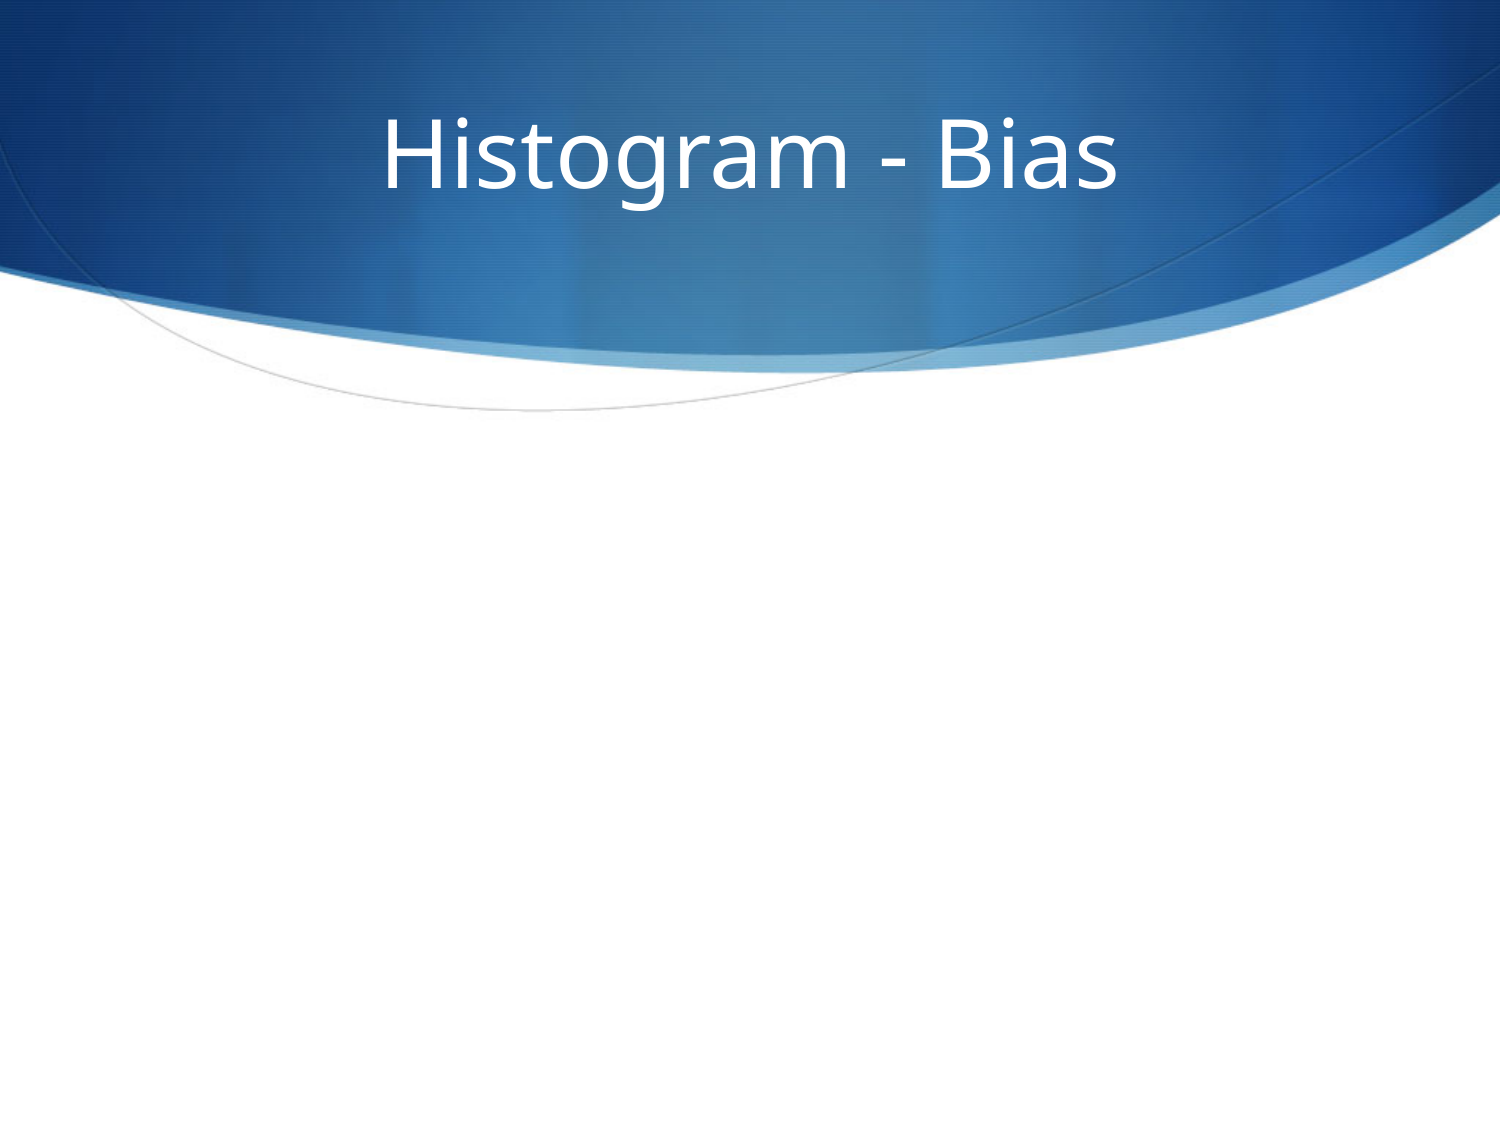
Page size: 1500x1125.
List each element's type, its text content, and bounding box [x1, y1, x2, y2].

picture [0, 0, 1500, 1125]
title Histogram - Bias [75, 56, 1425, 245]
